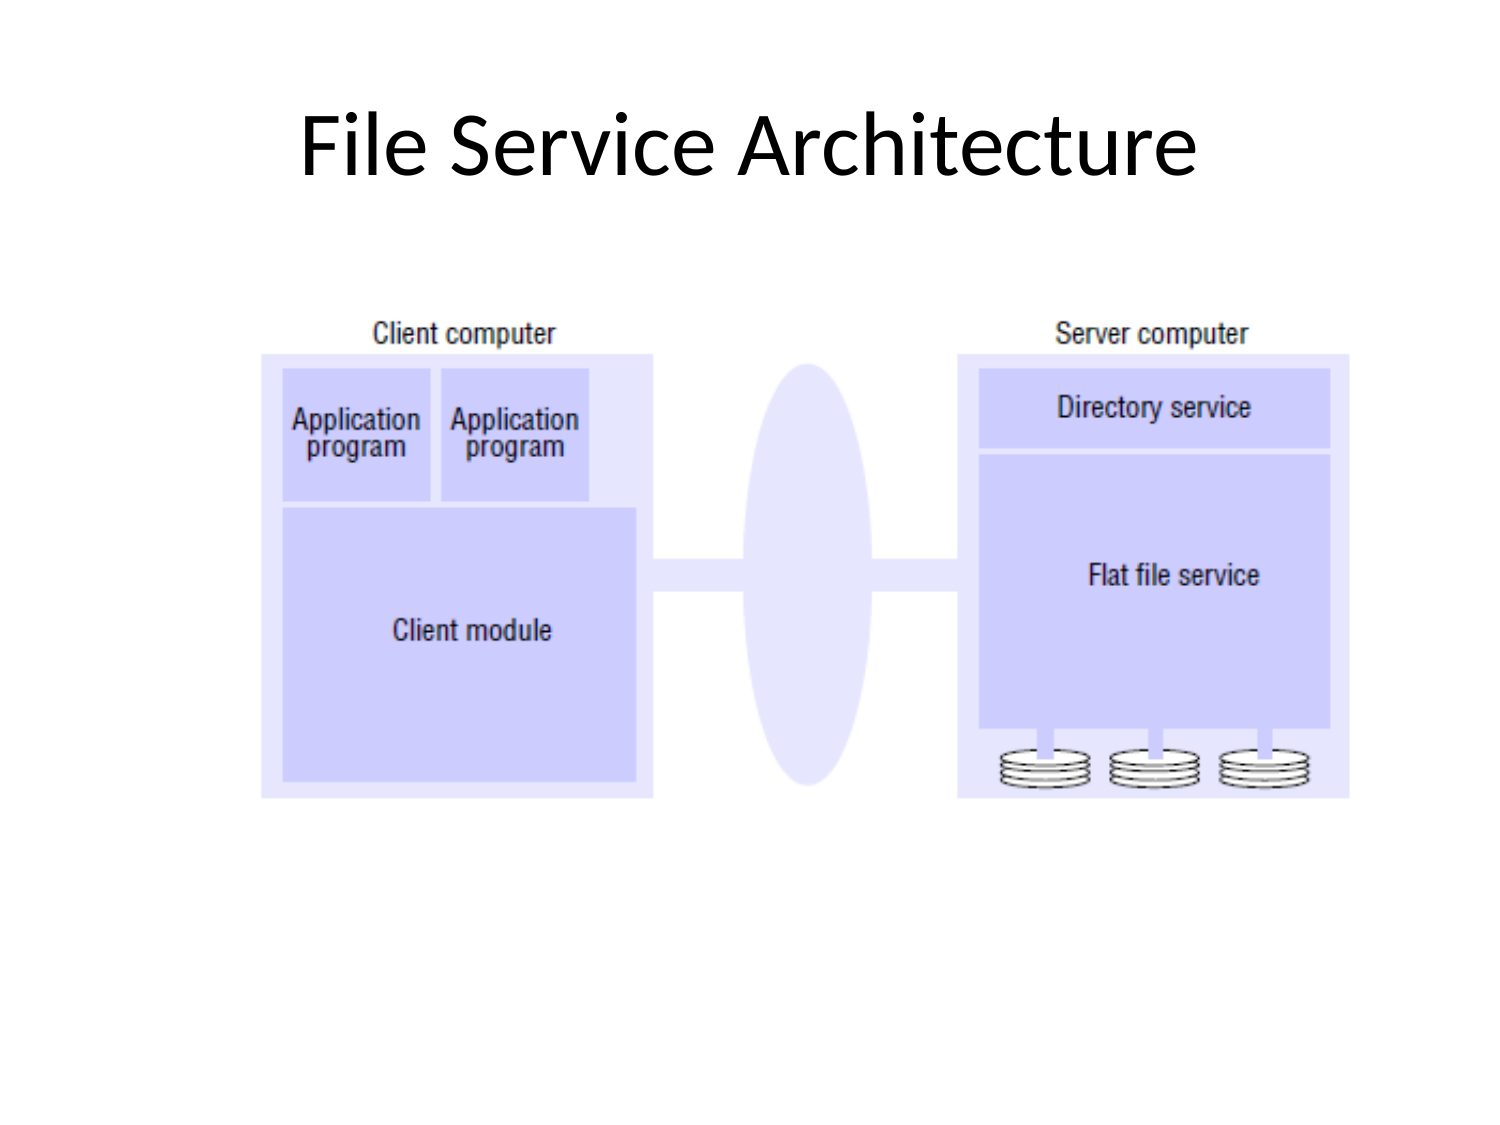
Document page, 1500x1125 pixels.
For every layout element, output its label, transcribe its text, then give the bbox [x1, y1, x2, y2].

title File Service Architecture [75, 45, 1425, 233]
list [99, 287, 1438, 848]
